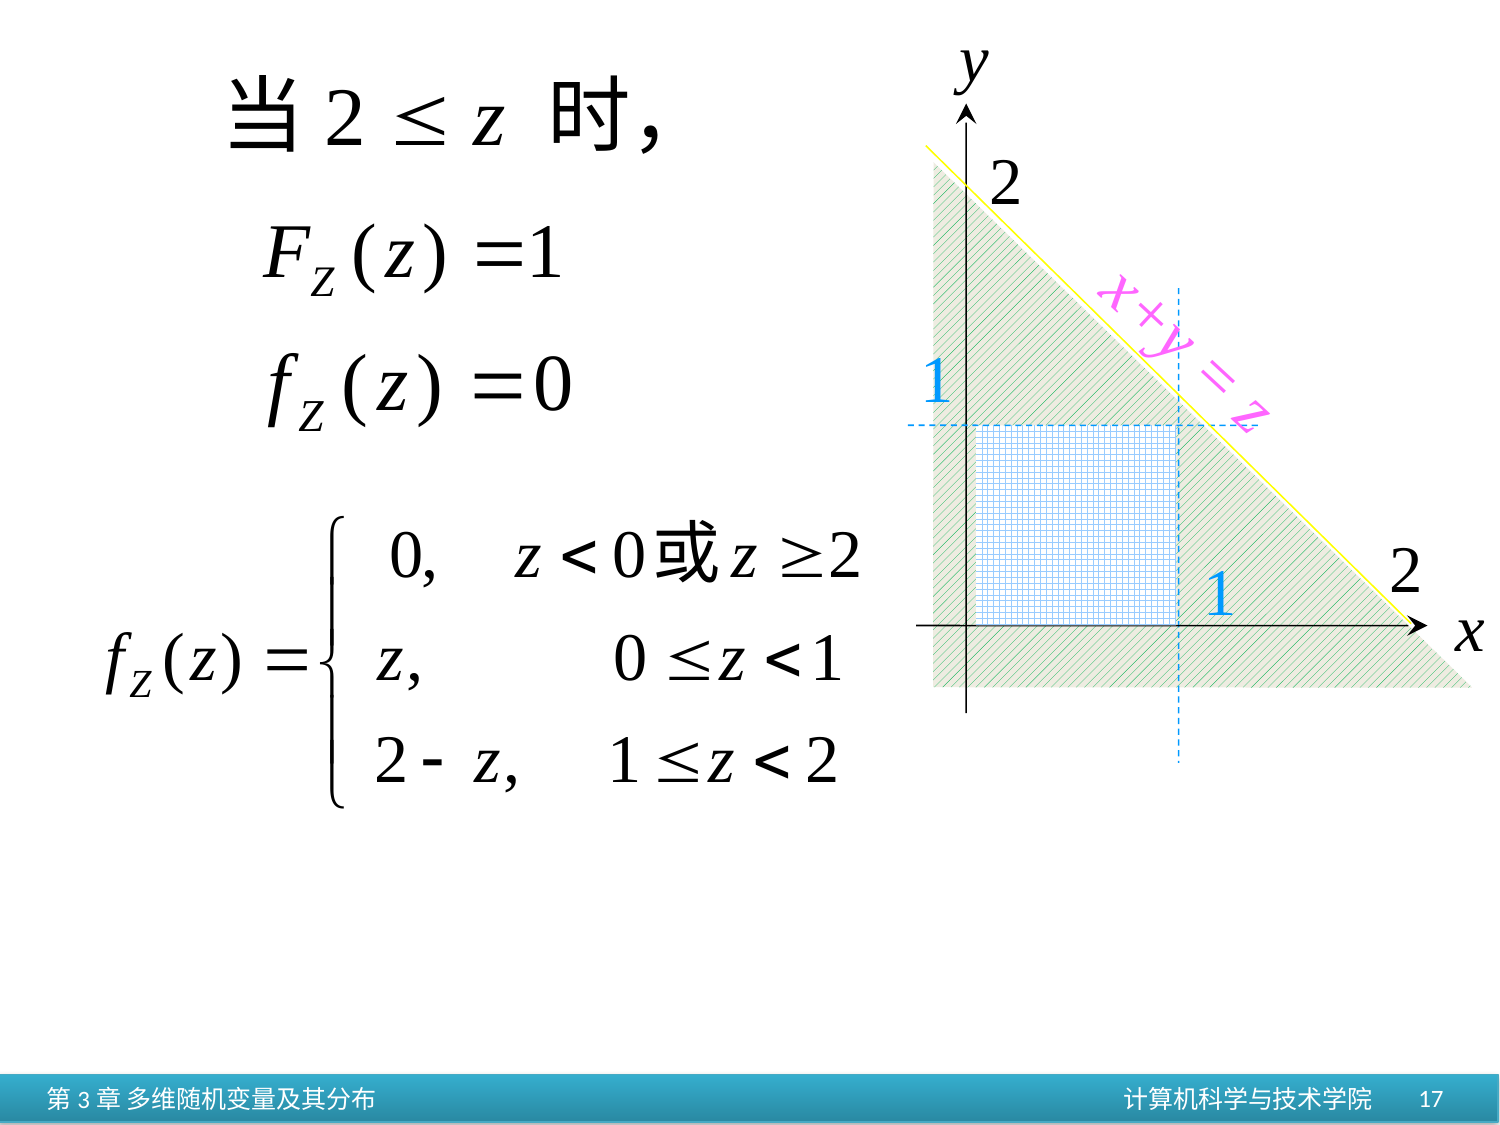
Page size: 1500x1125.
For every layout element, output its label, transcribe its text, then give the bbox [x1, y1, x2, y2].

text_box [904, 7, 1500, 764]
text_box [257, 212, 563, 301]
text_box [82, 503, 874, 823]
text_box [246, 342, 580, 435]
text_box 当2  z 时， [206, 54, 682, 170]
